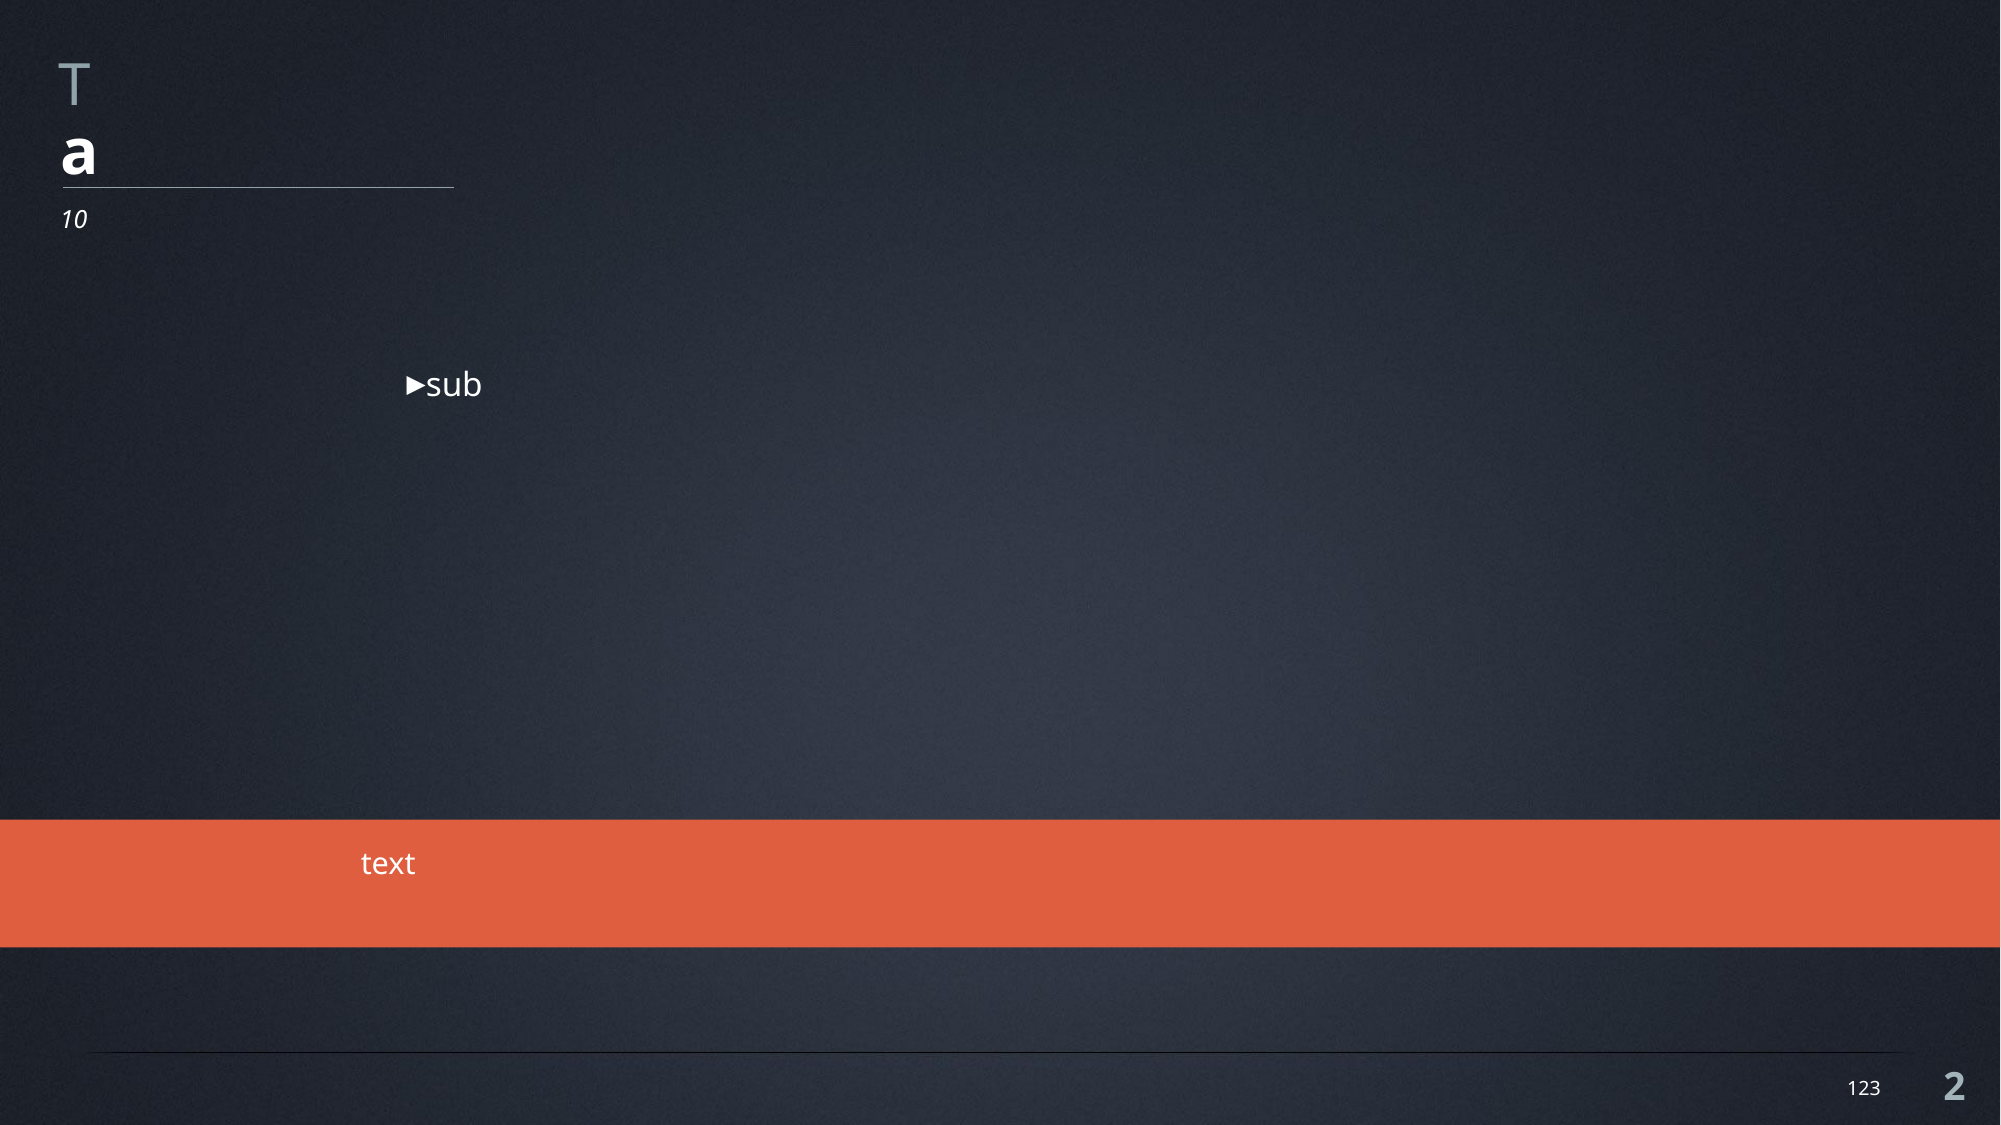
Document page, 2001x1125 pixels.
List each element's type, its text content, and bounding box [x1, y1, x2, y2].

list text [345, 829, 1808, 941]
list 123 [1110, 1064, 1896, 1111]
list sub [345, 347, 1198, 702]
slide_number 2 [1899, 1064, 1966, 1111]
list 10 [59, 200, 750, 237]
picture [0, 948, 2001, 1125]
list T [58, 45, 670, 120]
picture [0, 0, 2001, 819]
list a [60, 108, 704, 190]
